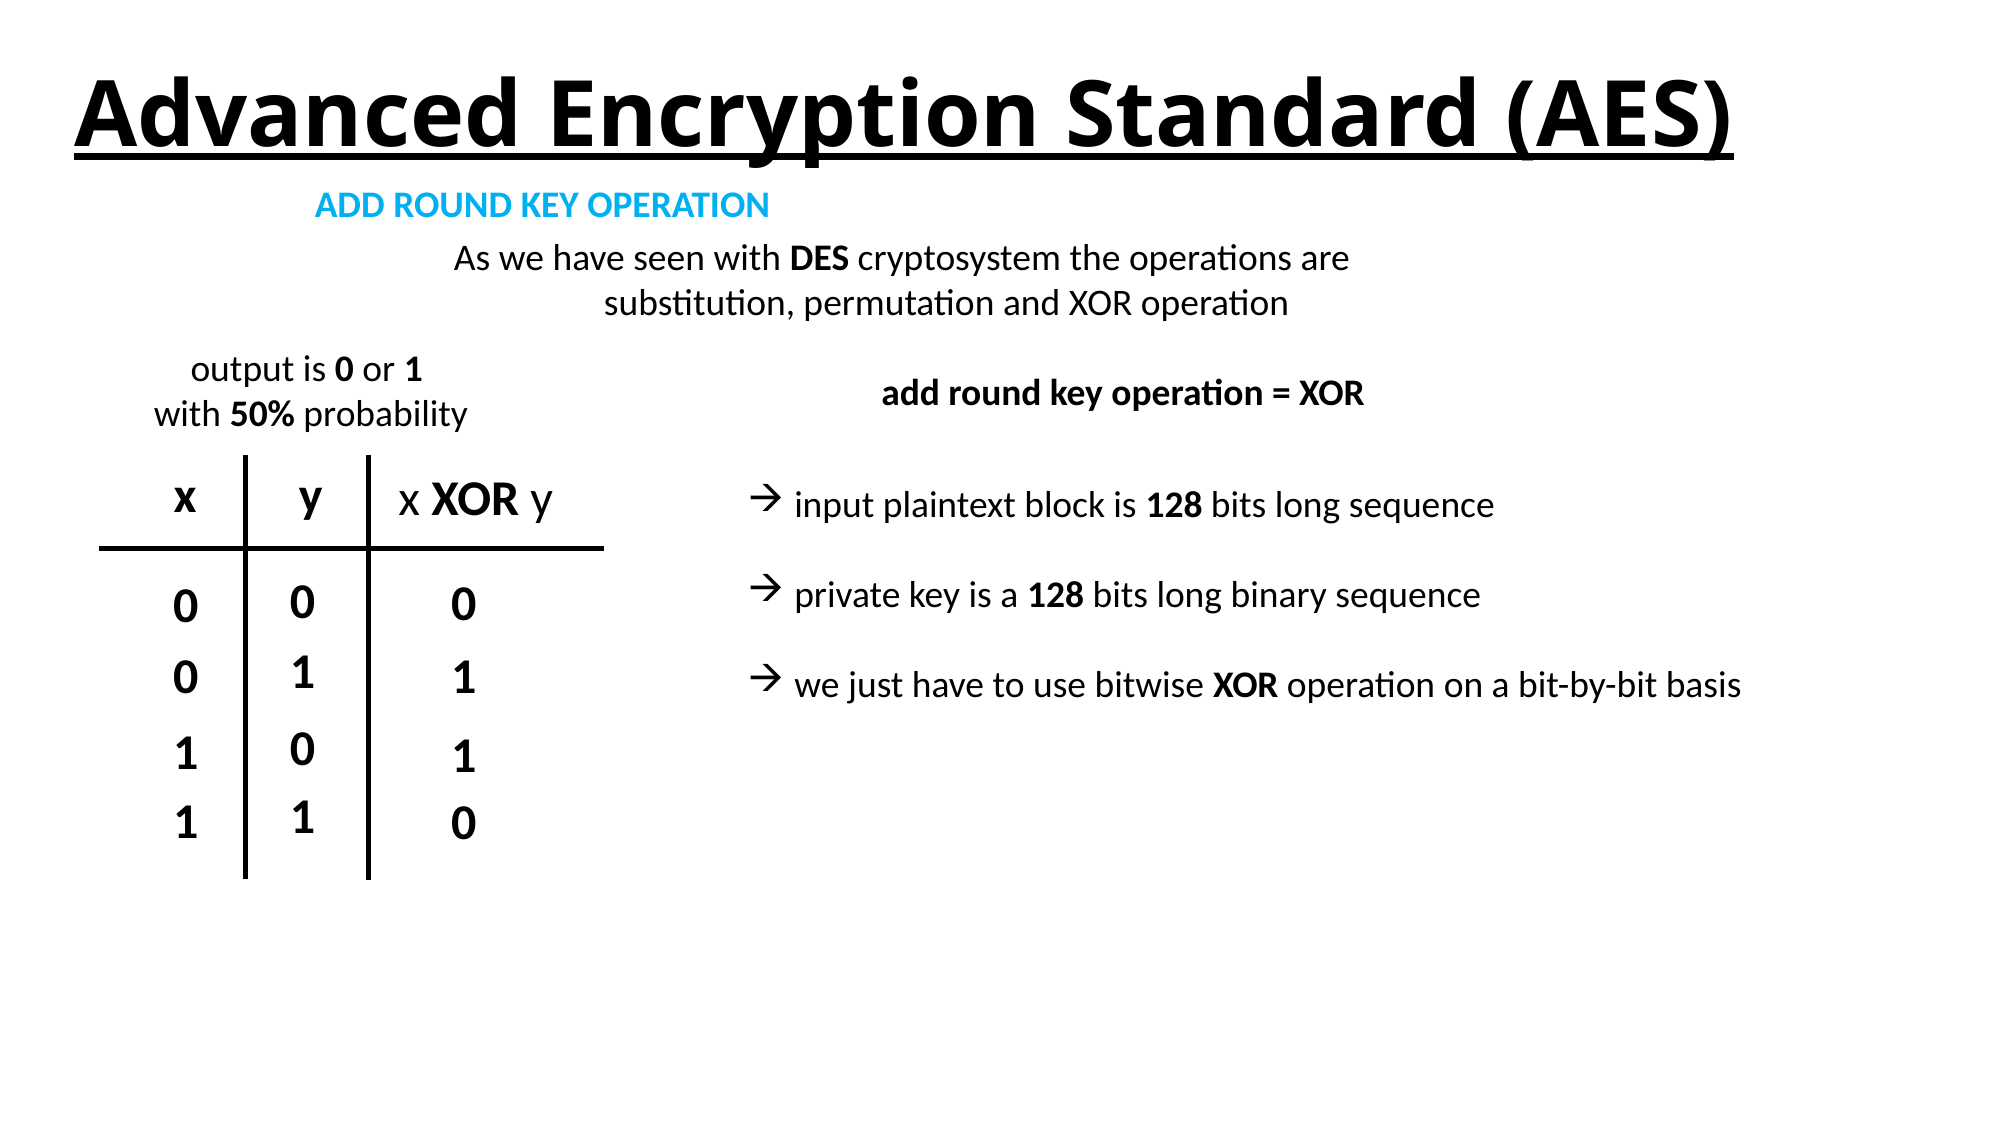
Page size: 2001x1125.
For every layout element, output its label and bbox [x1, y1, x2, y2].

text_box [98, 455, 605, 881]
text_box [158, 712, 214, 856]
text_box [158, 565, 214, 711]
title [59, 8, 1785, 226]
text_box [436, 714, 492, 857]
text_box [158, 455, 212, 531]
text_box [274, 561, 330, 707]
text_box [383, 458, 569, 533]
text_box [274, 708, 330, 852]
text_box [138, 172, 1381, 442]
text_box [436, 562, 492, 711]
text_box [732, 472, 1758, 713]
text_box [284, 455, 338, 531]
